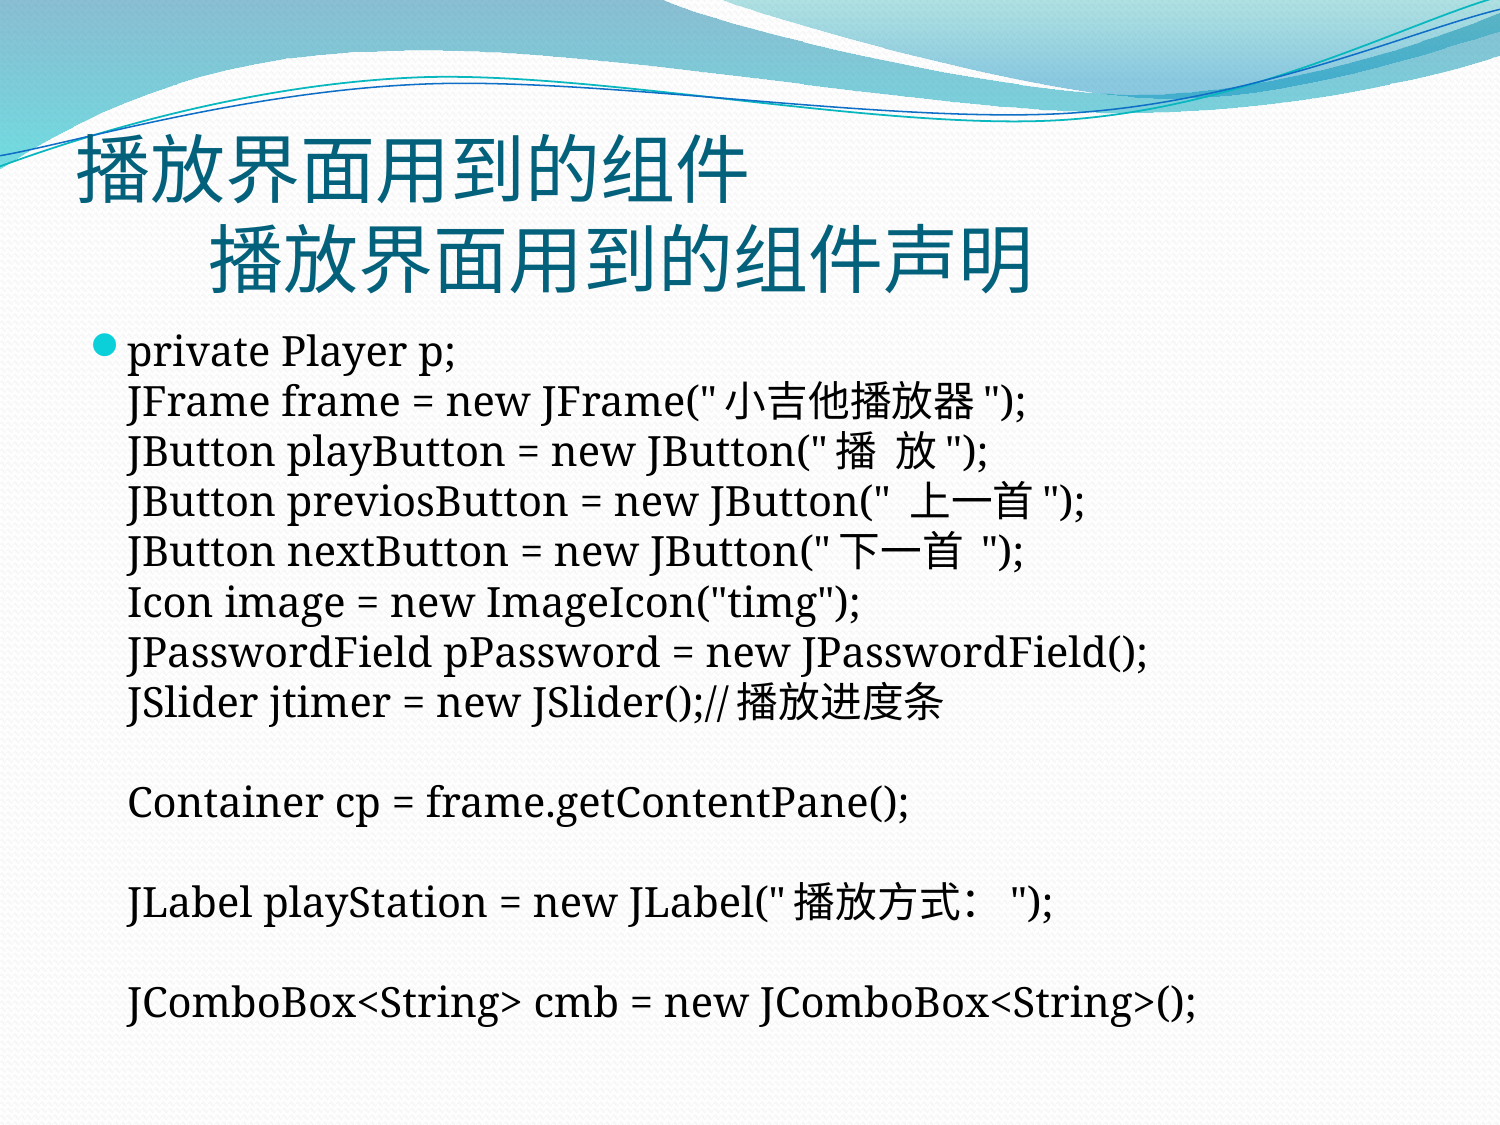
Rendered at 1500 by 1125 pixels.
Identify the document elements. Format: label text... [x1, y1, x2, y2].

title 播放界面用到的组件 播放界面用到的组件声明 [75, 115, 1425, 303]
list private Player p; JFrame frame = new JFrame("小吉他播放器"); JButton playButton = new JButton("播 放"); JButton previosButton = new JButton(" 上一首"); JButton nextButton = new JButton("下一首 "); Icon image = new ImageIcon("timg"); JPasswordField pPassword = new JPasswordField(); JSlider jtimer = new JSlider();//播放进度条 Container cp = frame.getContentPane(); JLabel playStation = new JLabel("播放方式："); JComboBox<String> cmb = new JComboBox<String>(); [75, 317, 1425, 1038]
